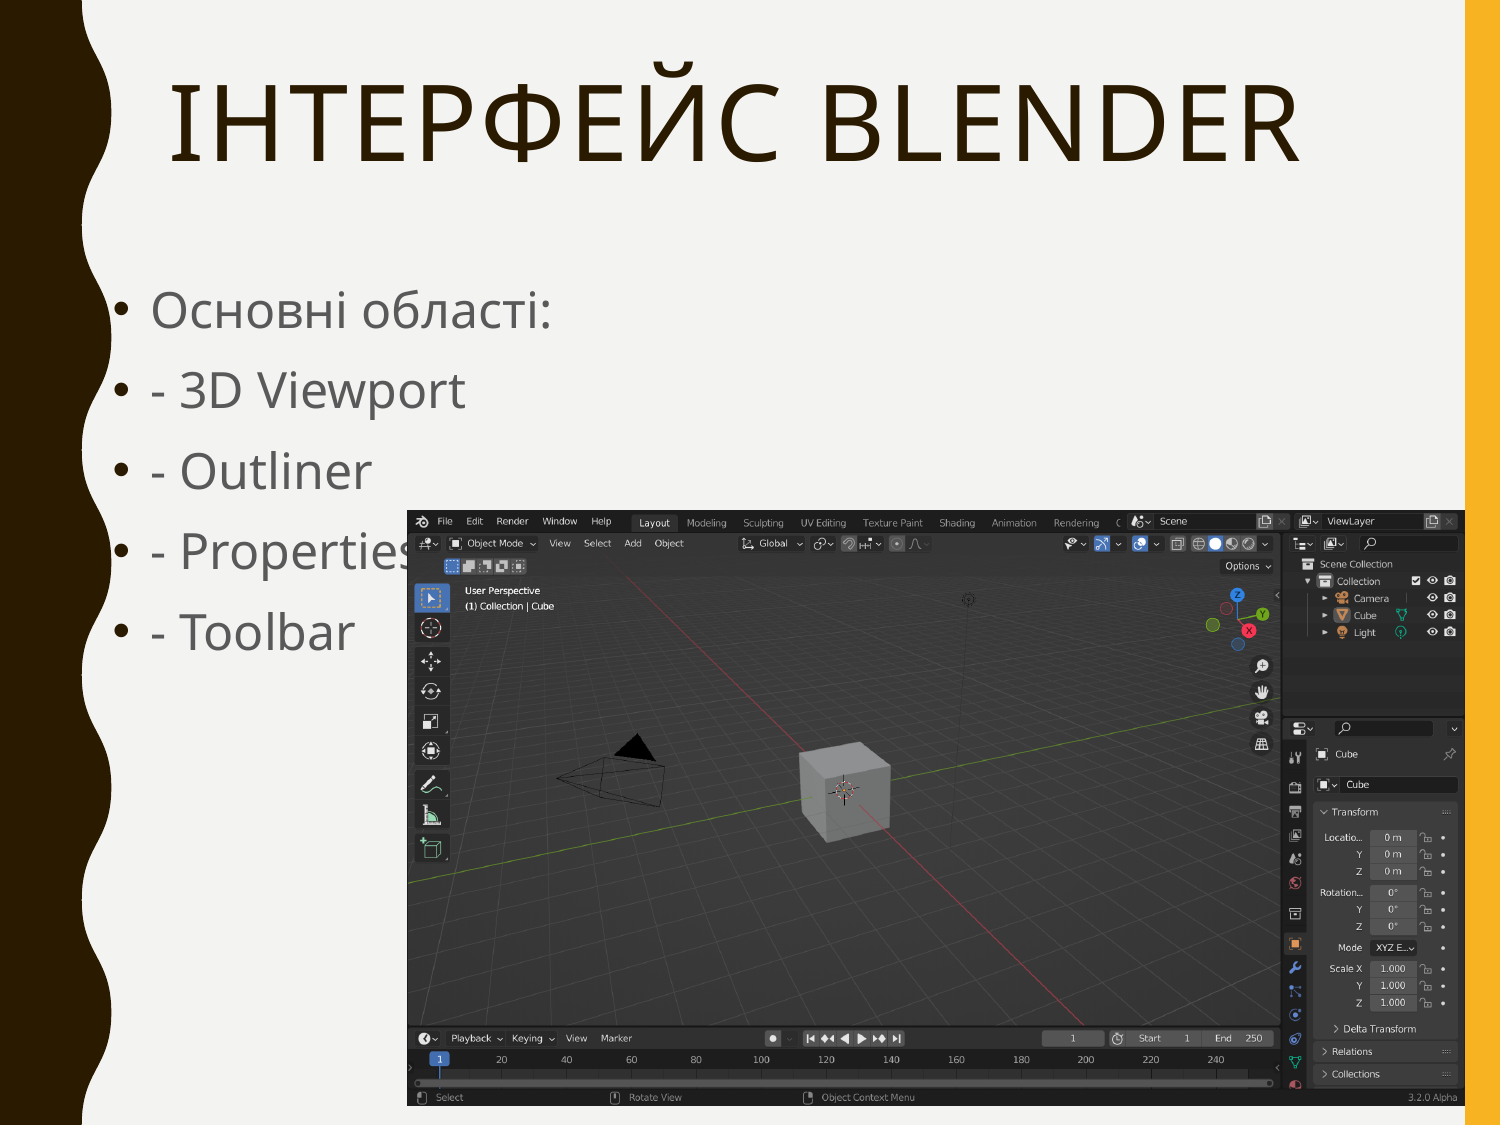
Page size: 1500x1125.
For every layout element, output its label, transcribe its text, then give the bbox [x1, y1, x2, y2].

list Основні області: - 3D Viewport - Outliner - Properties - Toolbar [97, 264, 1350, 1008]
picture [407, 510, 1465, 1106]
title Інтерфейс Blender [154, 62, 1407, 308]
